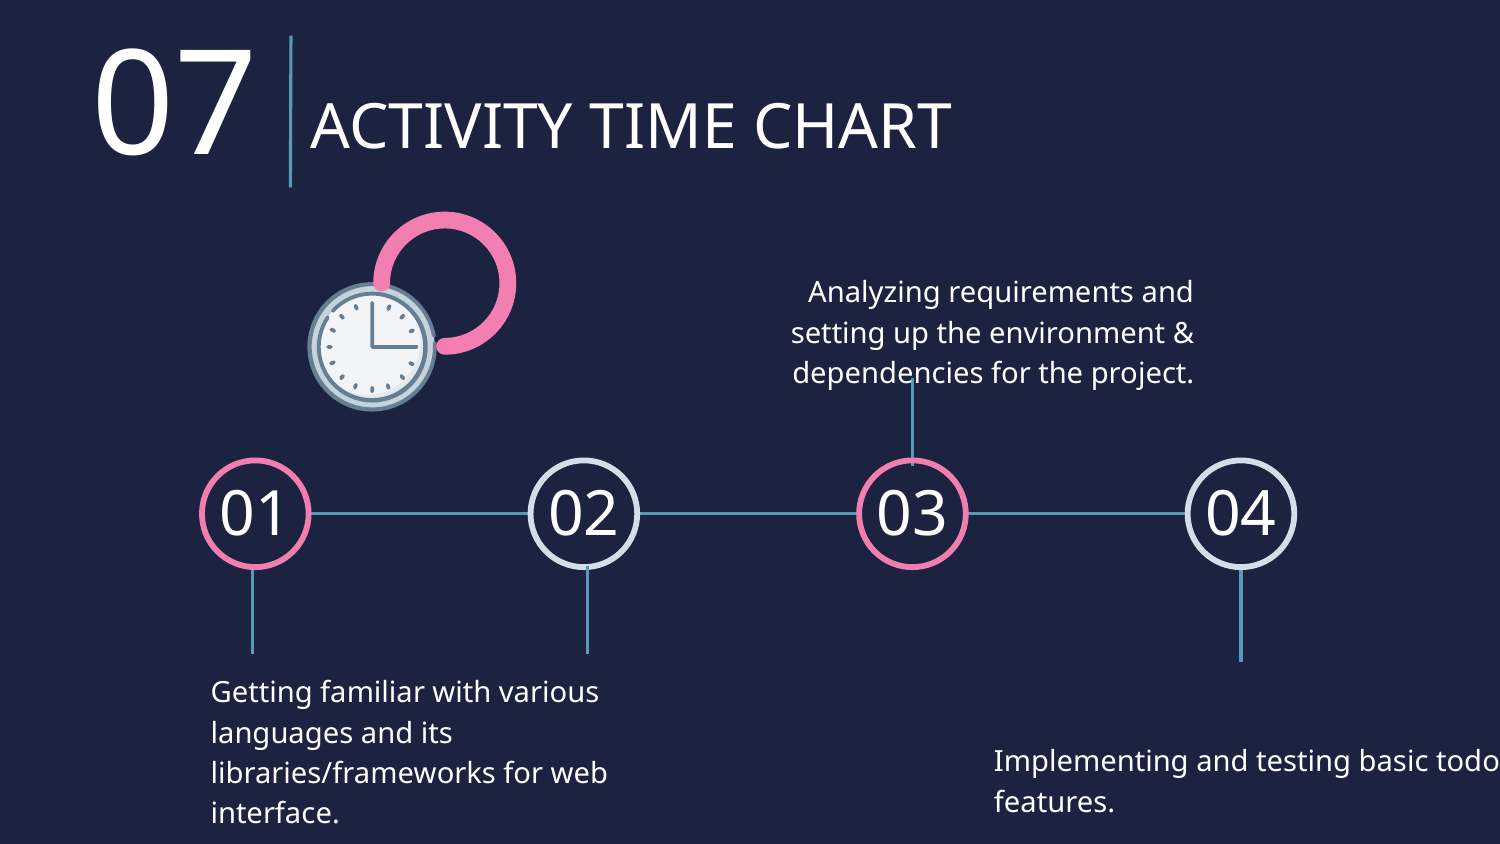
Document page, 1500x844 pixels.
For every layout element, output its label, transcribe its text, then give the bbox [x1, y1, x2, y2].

subtitle Implementing and testing basic todo features. [978, 695, 1500, 833]
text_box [304, 281, 437, 412]
text_box [233, 457, 278, 462]
text_box [220, 558, 291, 570]
title 07 [76, 0, 364, 140]
subtitle Analyzing requirements and setting up the environment & dependencies for the project. [738, 253, 1210, 393]
title 01 [180, 462, 331, 558]
title ACTIVITY TIME CHART [295, 71, 1190, 201]
text_box [549, 558, 619, 571]
title 04 [1165, 462, 1317, 558]
text_box [890, 457, 908, 462]
title 03 [837, 462, 988, 558]
text_box [373, 211, 517, 355]
text_box [1206, 558, 1276, 571]
title 02 [508, 462, 660, 558]
text_box [561, 457, 606, 462]
subtitle Getting familiar with various languages and its libraries/frameworks for web interface. [195, 653, 685, 793]
text_box [916, 457, 935, 462]
text_box [1218, 457, 1264, 462]
text_box [877, 558, 948, 571]
